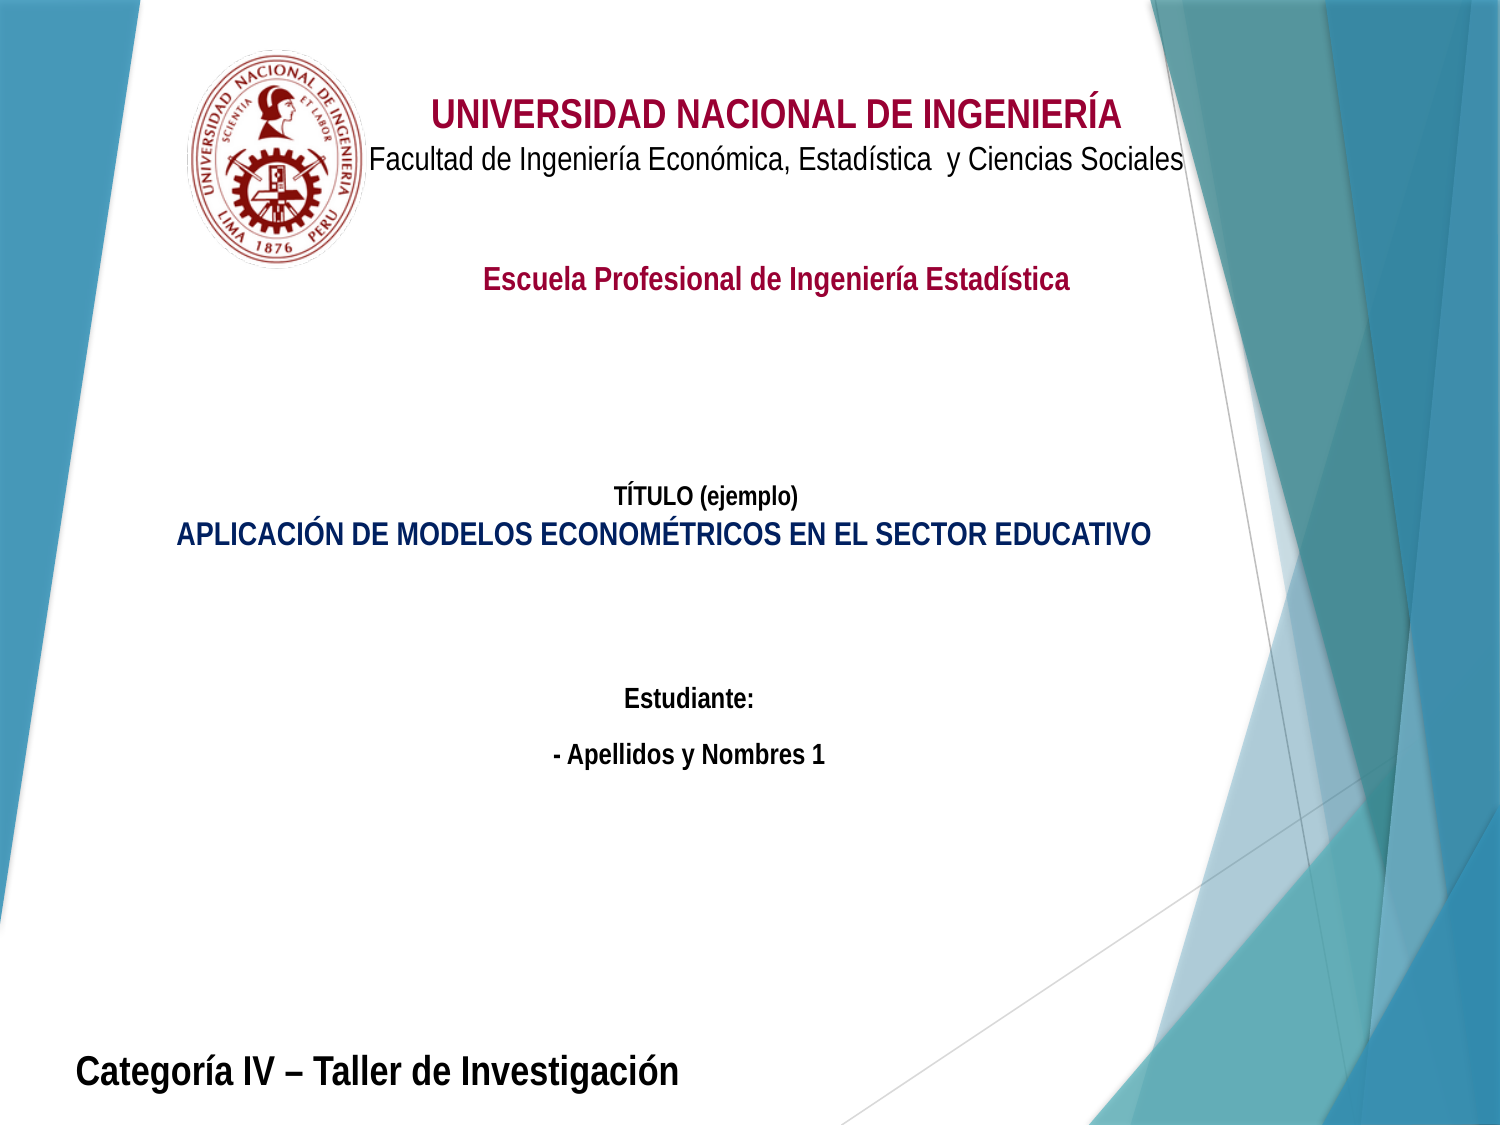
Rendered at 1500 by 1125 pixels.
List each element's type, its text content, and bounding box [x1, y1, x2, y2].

picture [173, 32, 379, 282]
text_box UNIVERSIDAD NACIONAL DE INGENIERÍA Facultad de Ingeniería Económica, Estadística y Ciencias Sociales Escuela Profesional de Ingeniería Estadística [220, 79, 1334, 305]
title TÍTULO (ejemplo) APLICACIÓN DE MODELOS ECONOMÉTRICOS EN EL SECTOR EDUCATIVO [0, 418, 1330, 646]
subtitle Estudiante: - Apellidos y Nombres 1 [174, 671, 1205, 898]
text_box Categoría IV – Taller de Investigación [0, 1042, 857, 1125]
